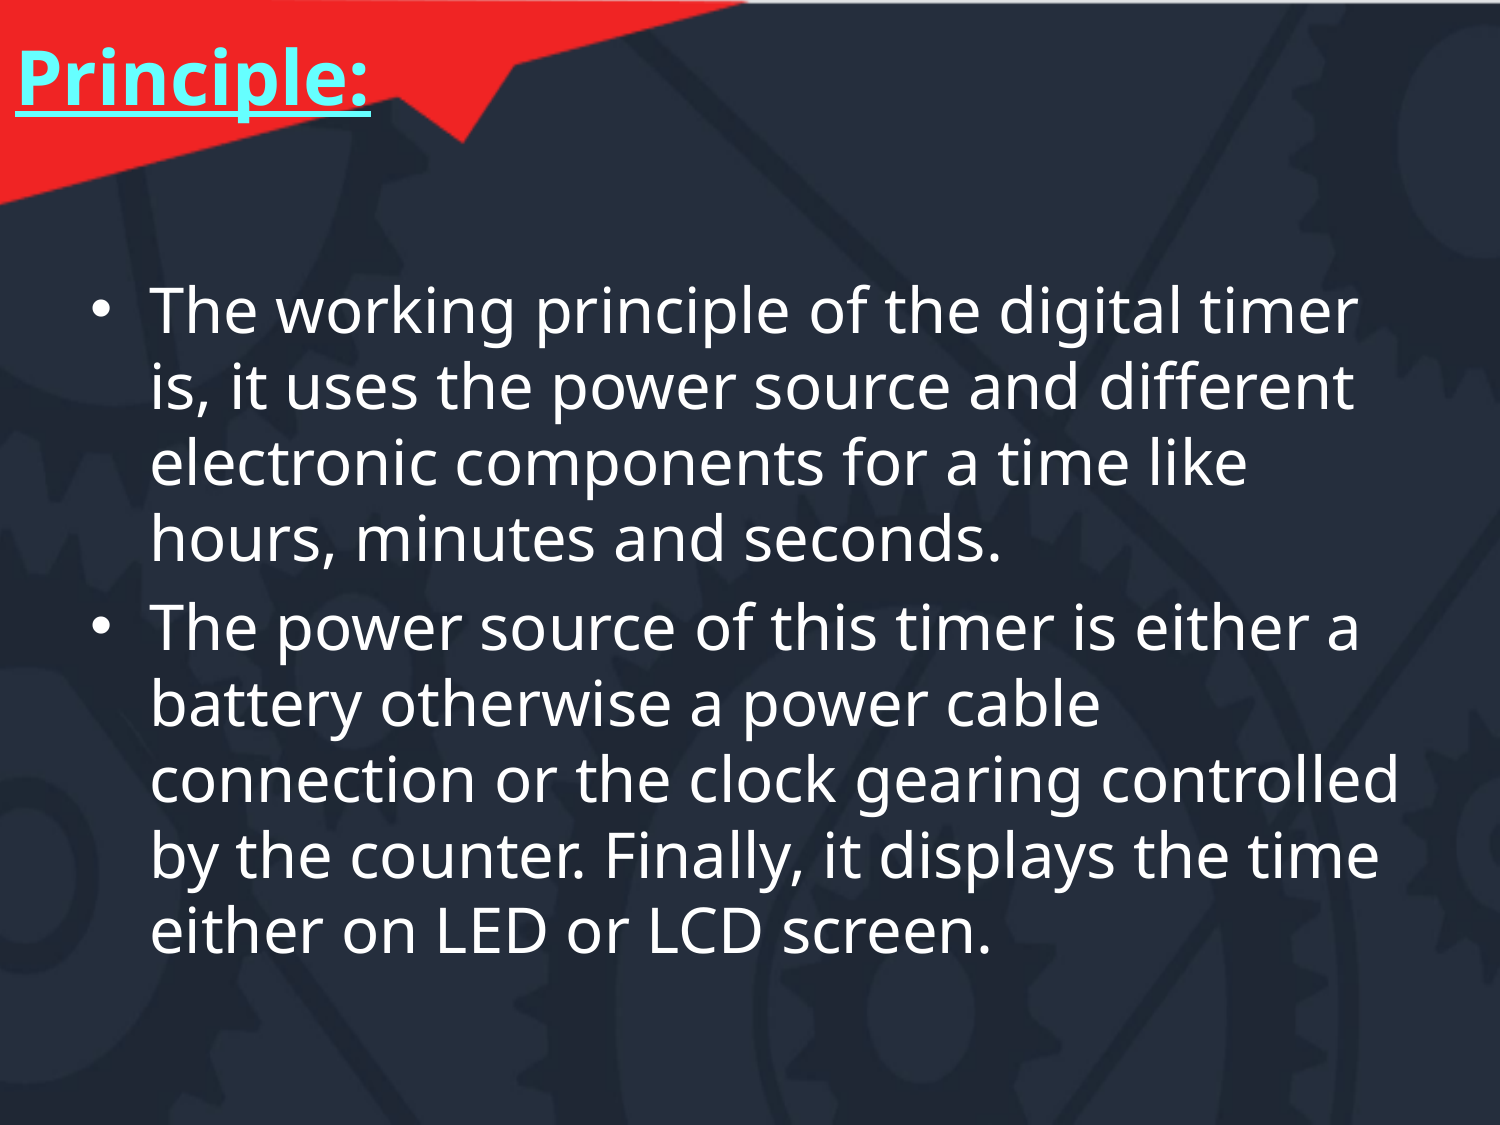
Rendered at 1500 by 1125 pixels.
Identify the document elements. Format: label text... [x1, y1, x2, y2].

list The working principle of the digital timer is, it uses the power source and different electronic components for a time like hours, minutes and seconds. The power source of this timer is either a battery otherwise a power cable connection or the clock gearing controlled by the counter. Finally, it displays the time either on LED or LCD screen. [75, 262, 1425, 1005]
picture [0, 0, 1500, 1125]
title Principle: [0, 0, 400, 150]
